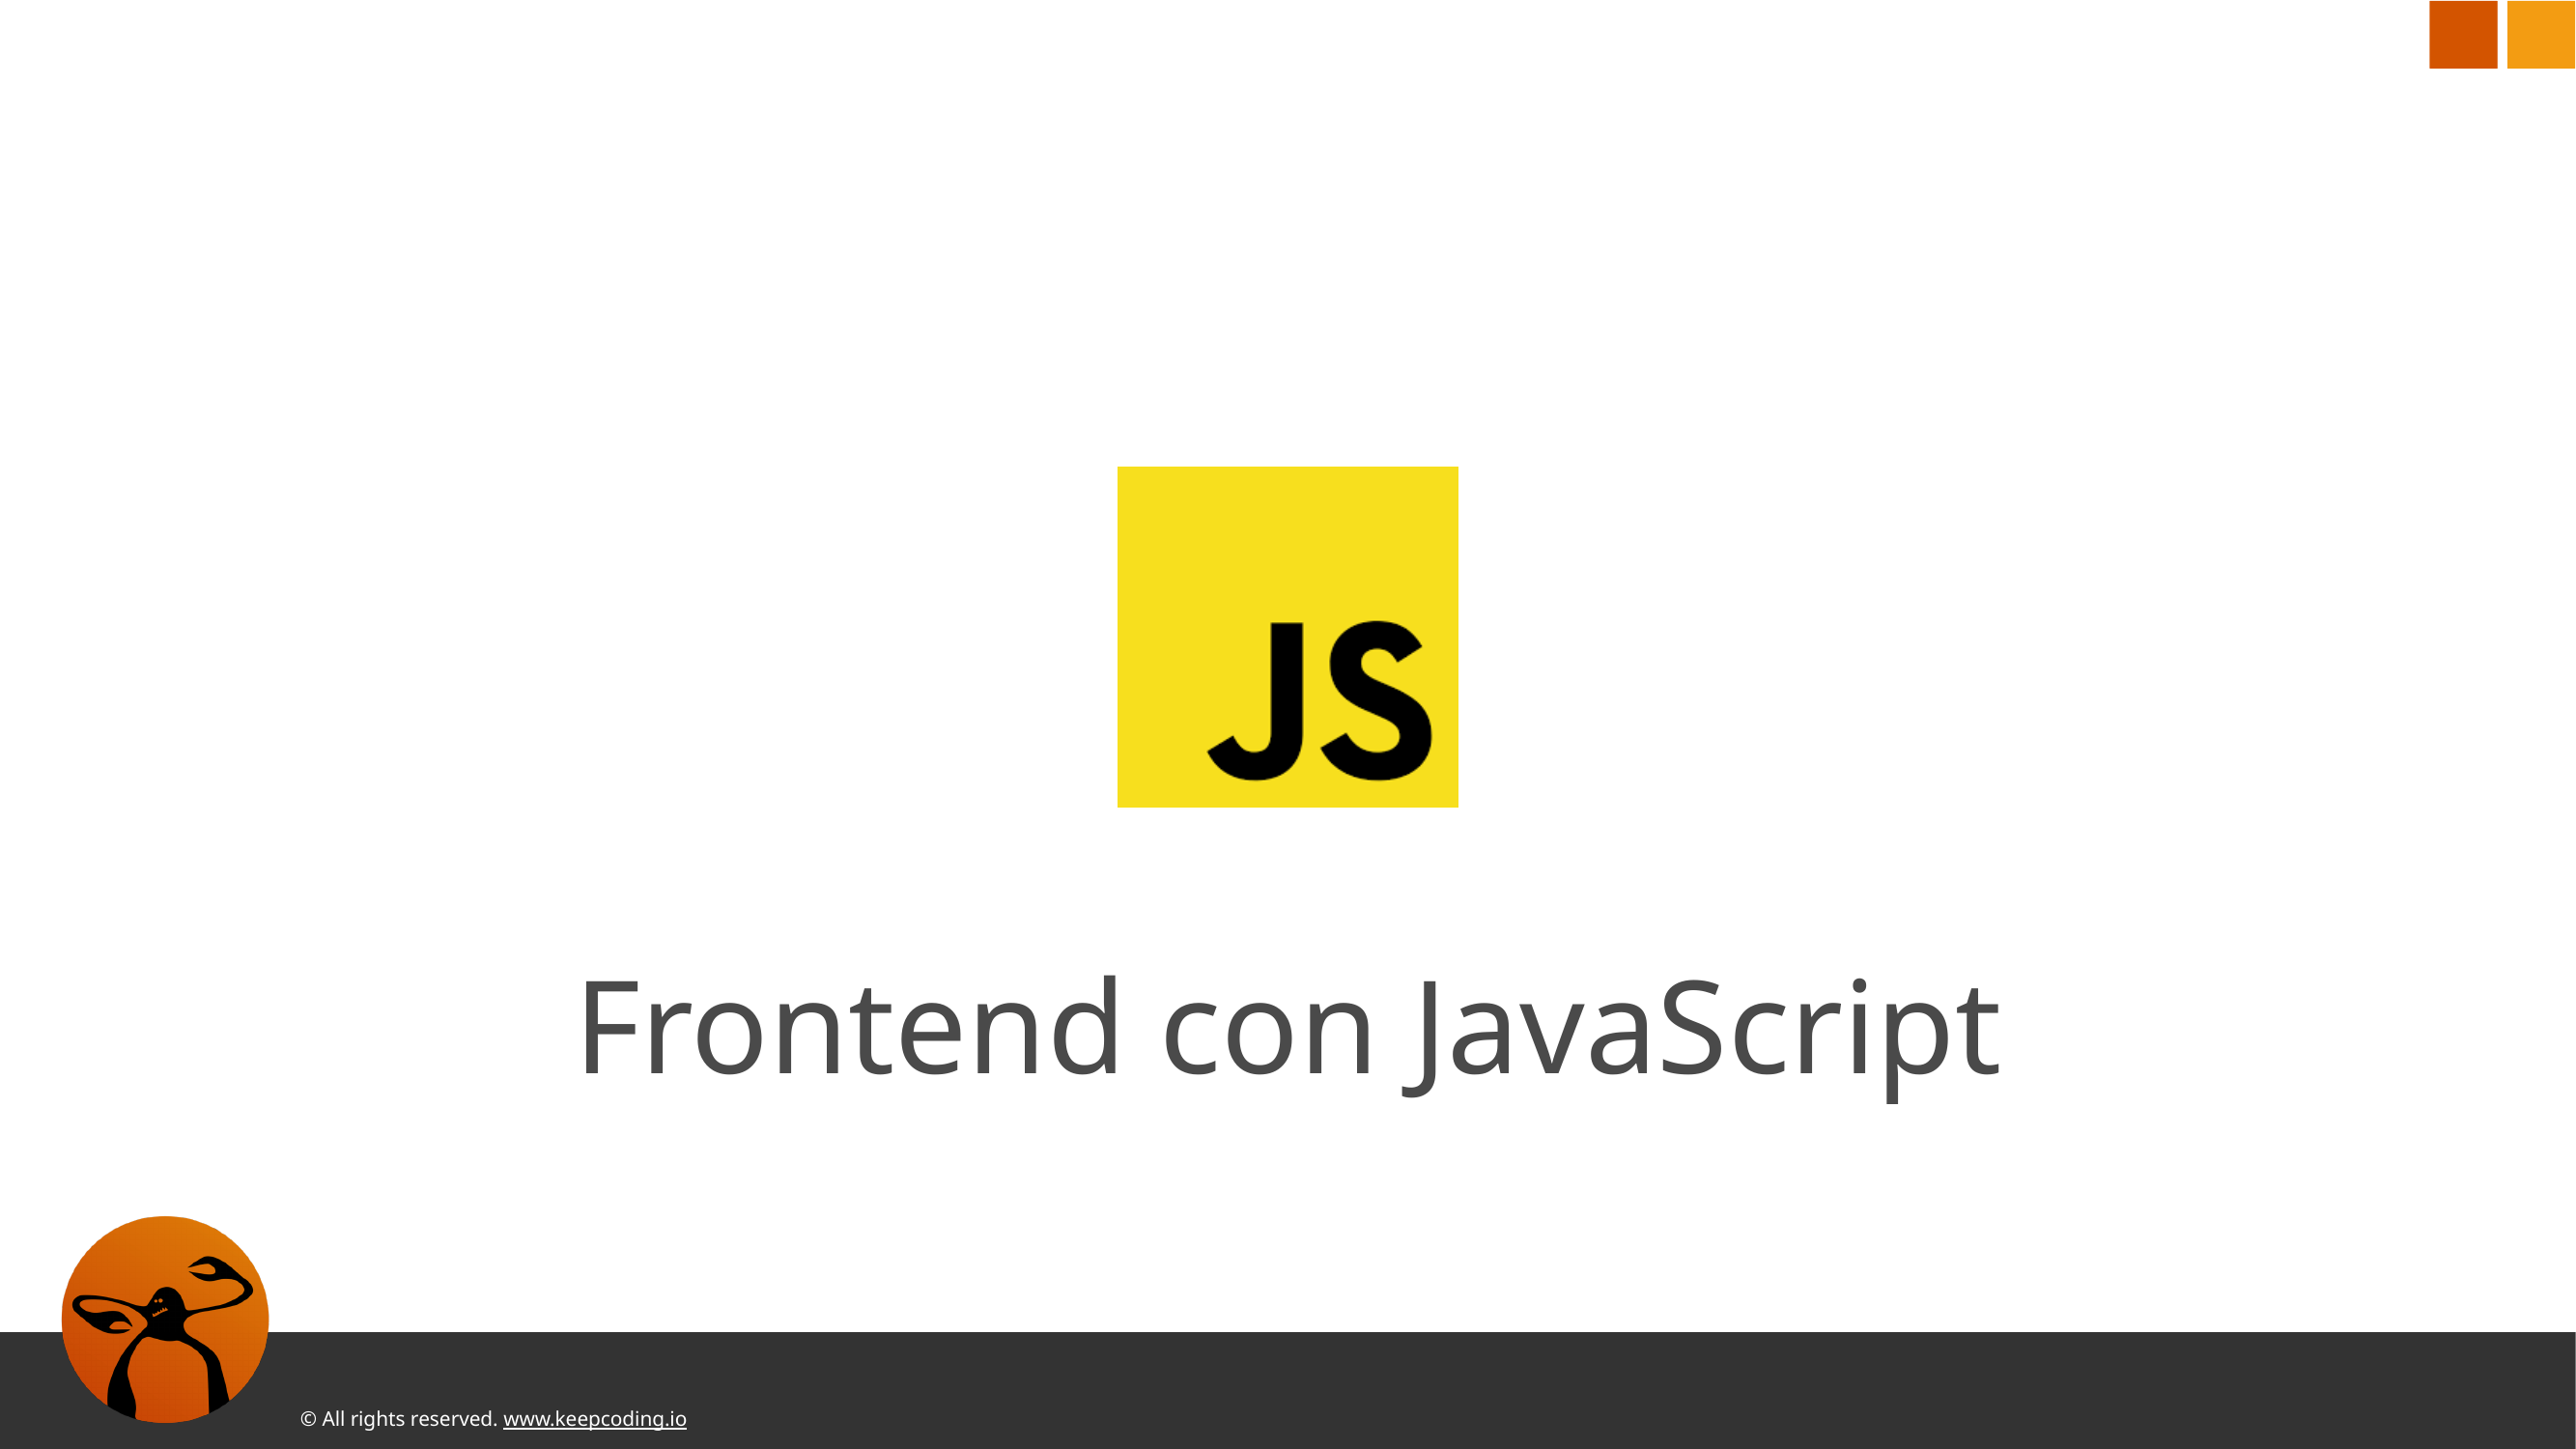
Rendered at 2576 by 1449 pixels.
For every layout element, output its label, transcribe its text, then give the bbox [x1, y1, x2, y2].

picture [1118, 467, 1458, 808]
picture [0, 1157, 424, 1449]
text_box [2429, 1, 2498, 69]
title Frontend con JavaScript [412, 937, 2164, 1131]
text_box [2507, 1, 2576, 69]
